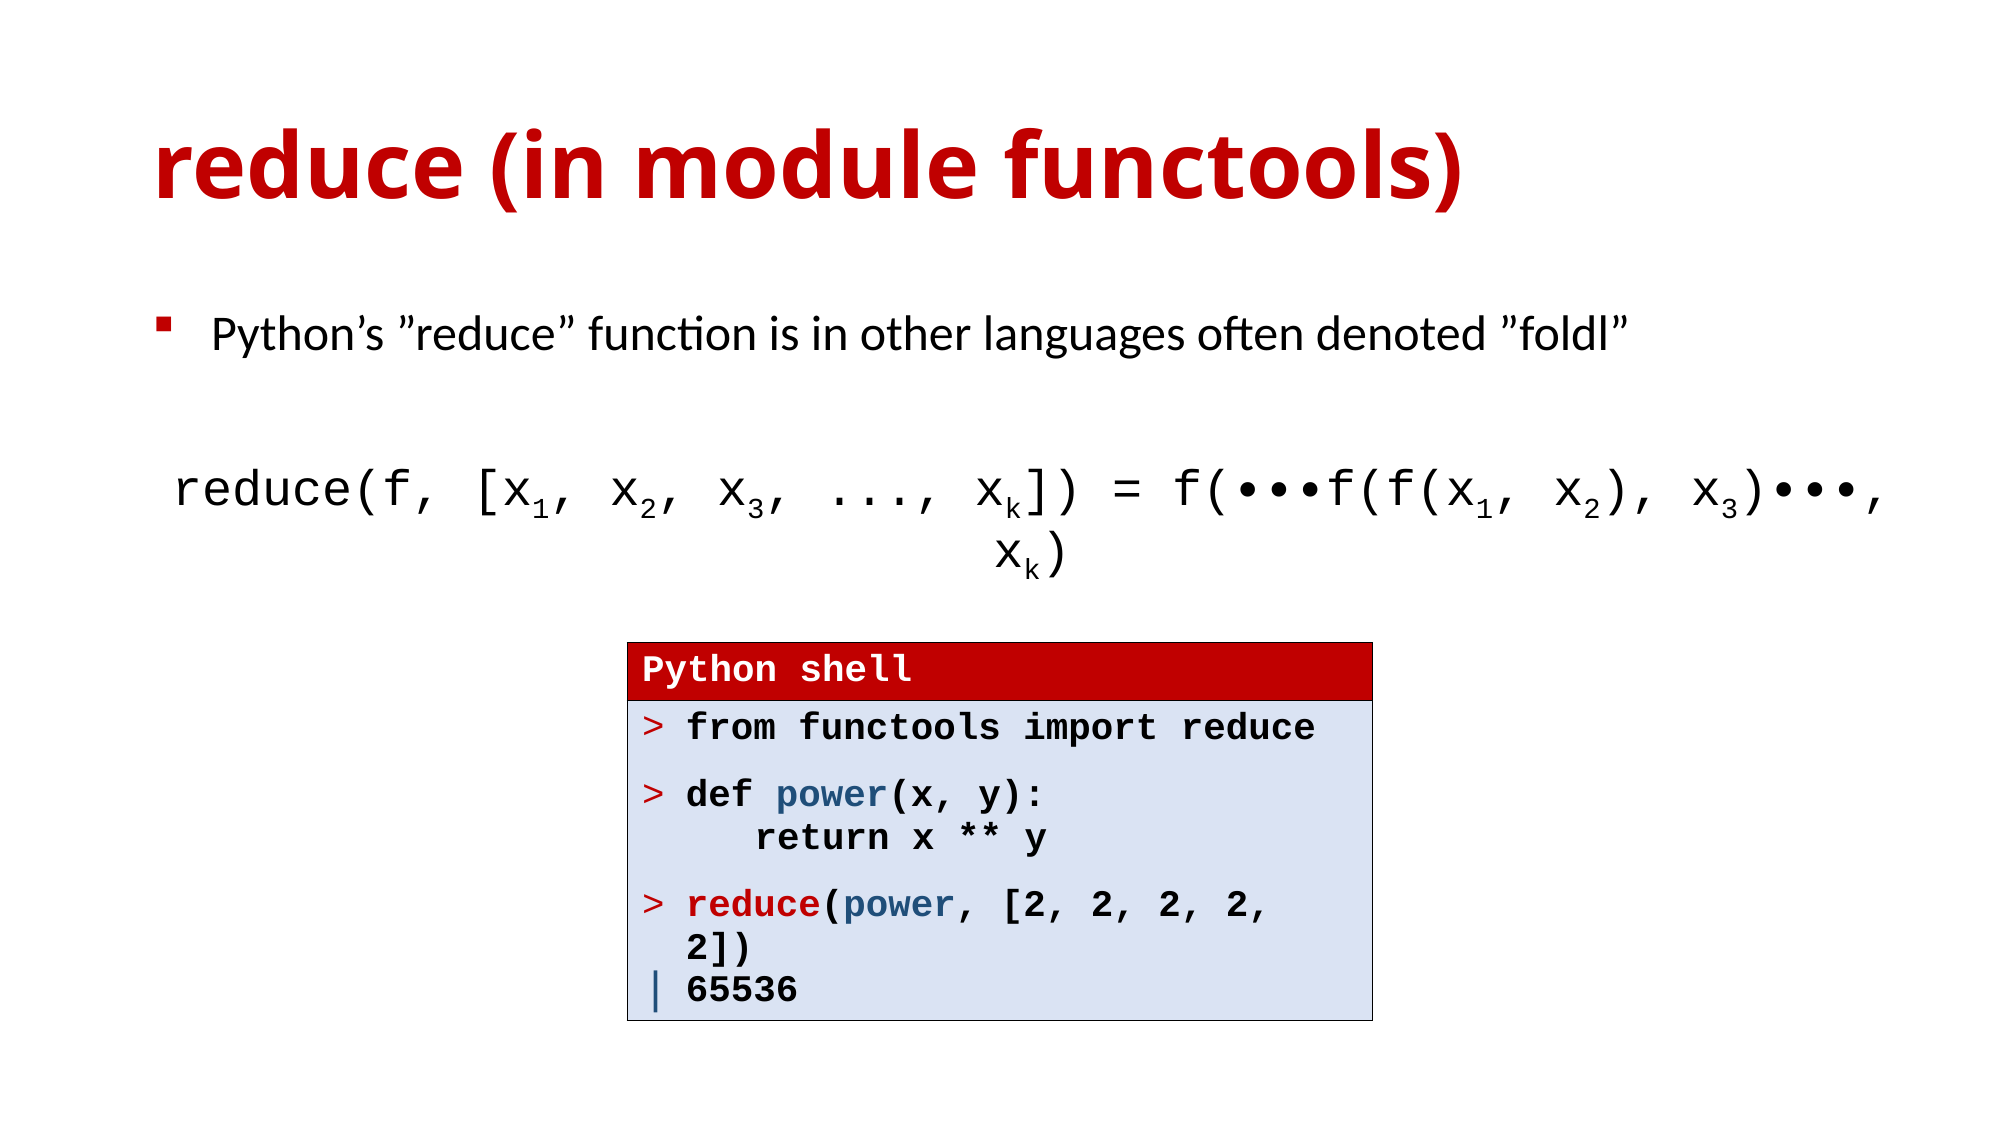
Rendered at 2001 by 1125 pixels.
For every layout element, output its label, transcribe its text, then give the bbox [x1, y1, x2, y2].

title reduce (in module functools) [137, 59, 1863, 278]
table_cell from functools import reduce def power(x, y): return x ** y reduce(power, [2, 2, 2, 2, 2]) 65536 [628, 701, 1372, 1020]
list Python’s ”reduce” function is in other languages often denoted ”foldl” reduce(f, [x1, x2, x3, ..., xk]) = f(∙∙∙f(f(x1, x2), x3)∙∙∙, xk) [137, 299, 1927, 1014]
table_header Python shell [628, 643, 1372, 700]
